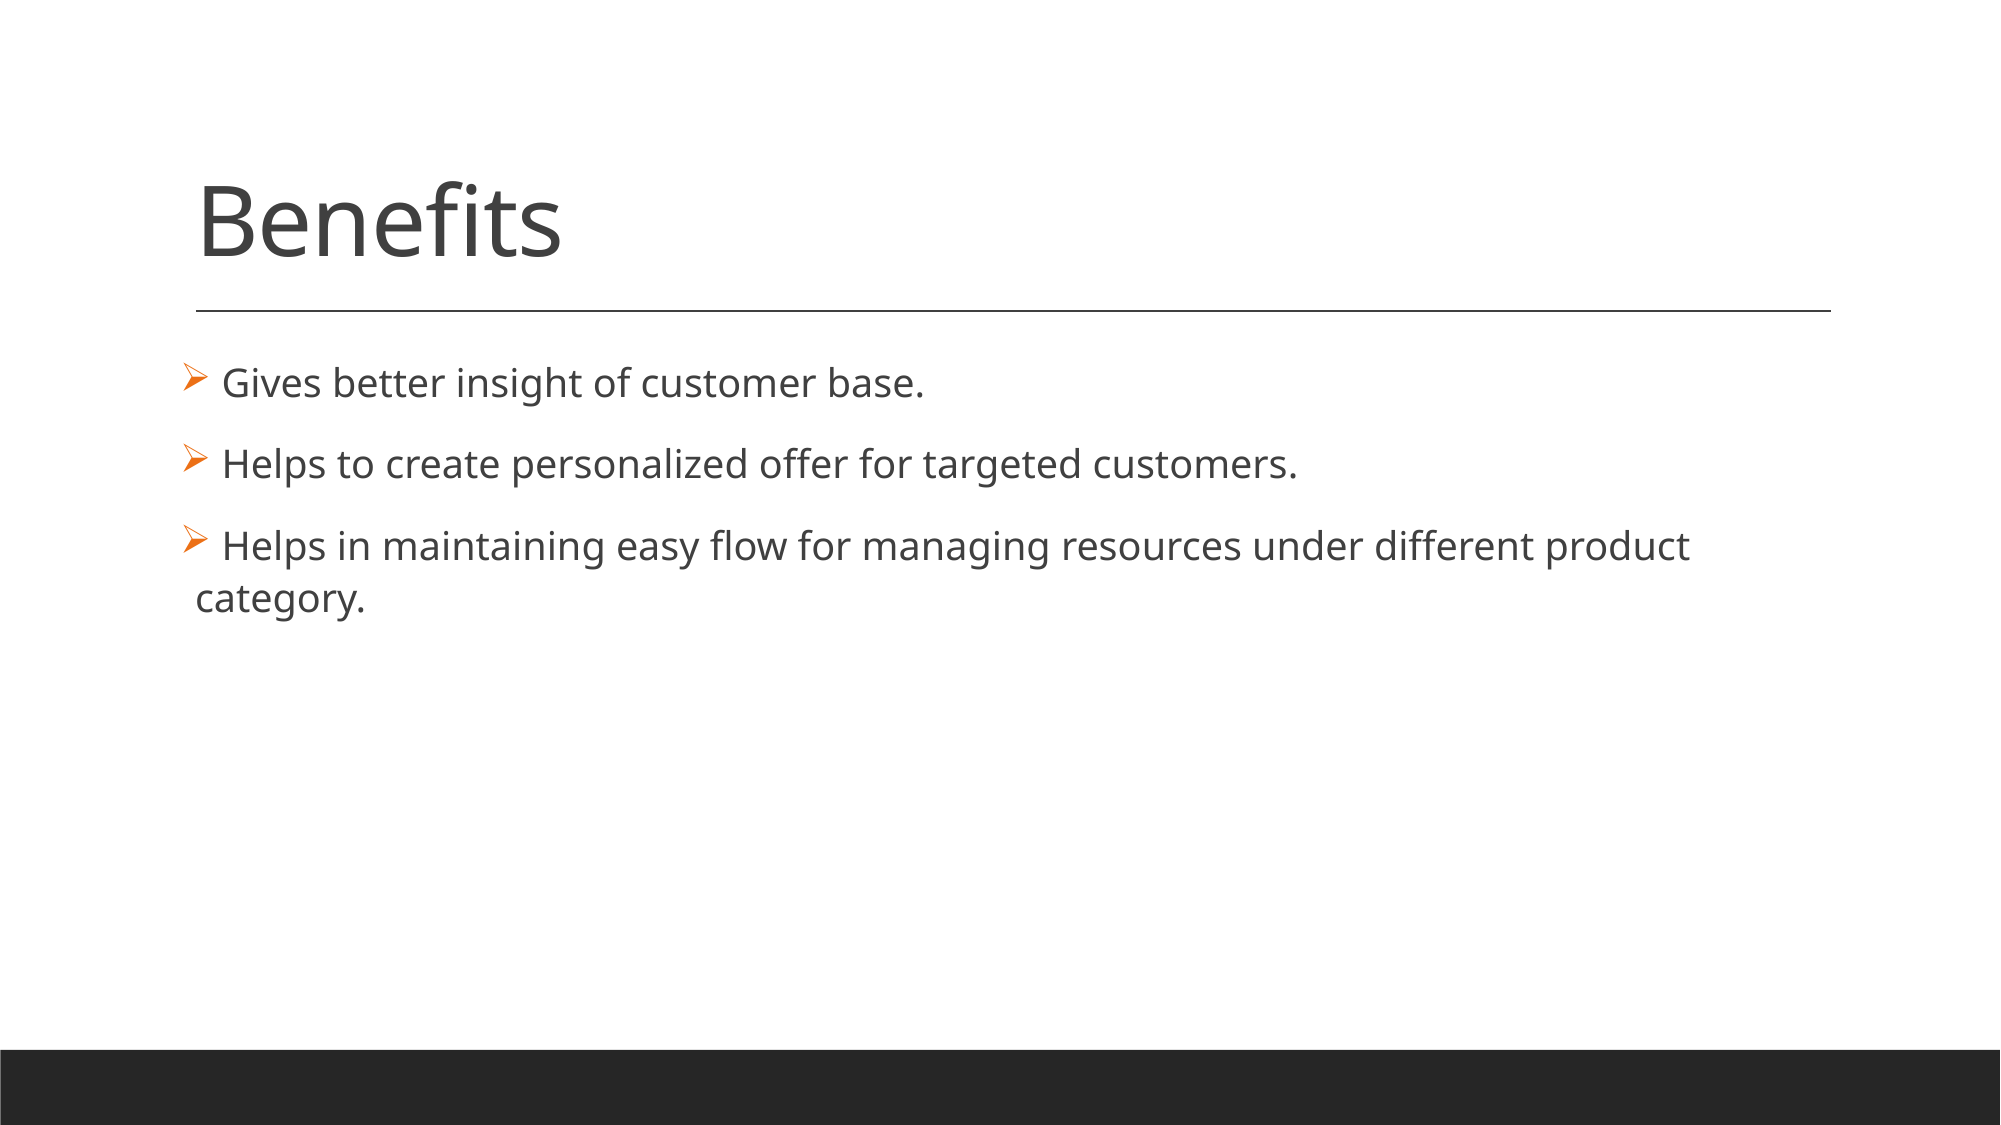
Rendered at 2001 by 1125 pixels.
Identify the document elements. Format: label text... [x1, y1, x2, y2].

list Gives better insight of customer base. Helps to create personalized offer for targeted customers. Helps in maintaining easy flow for managing resources under different product category. [180, 345, 1830, 963]
title Benefits [180, 47, 1830, 285]
